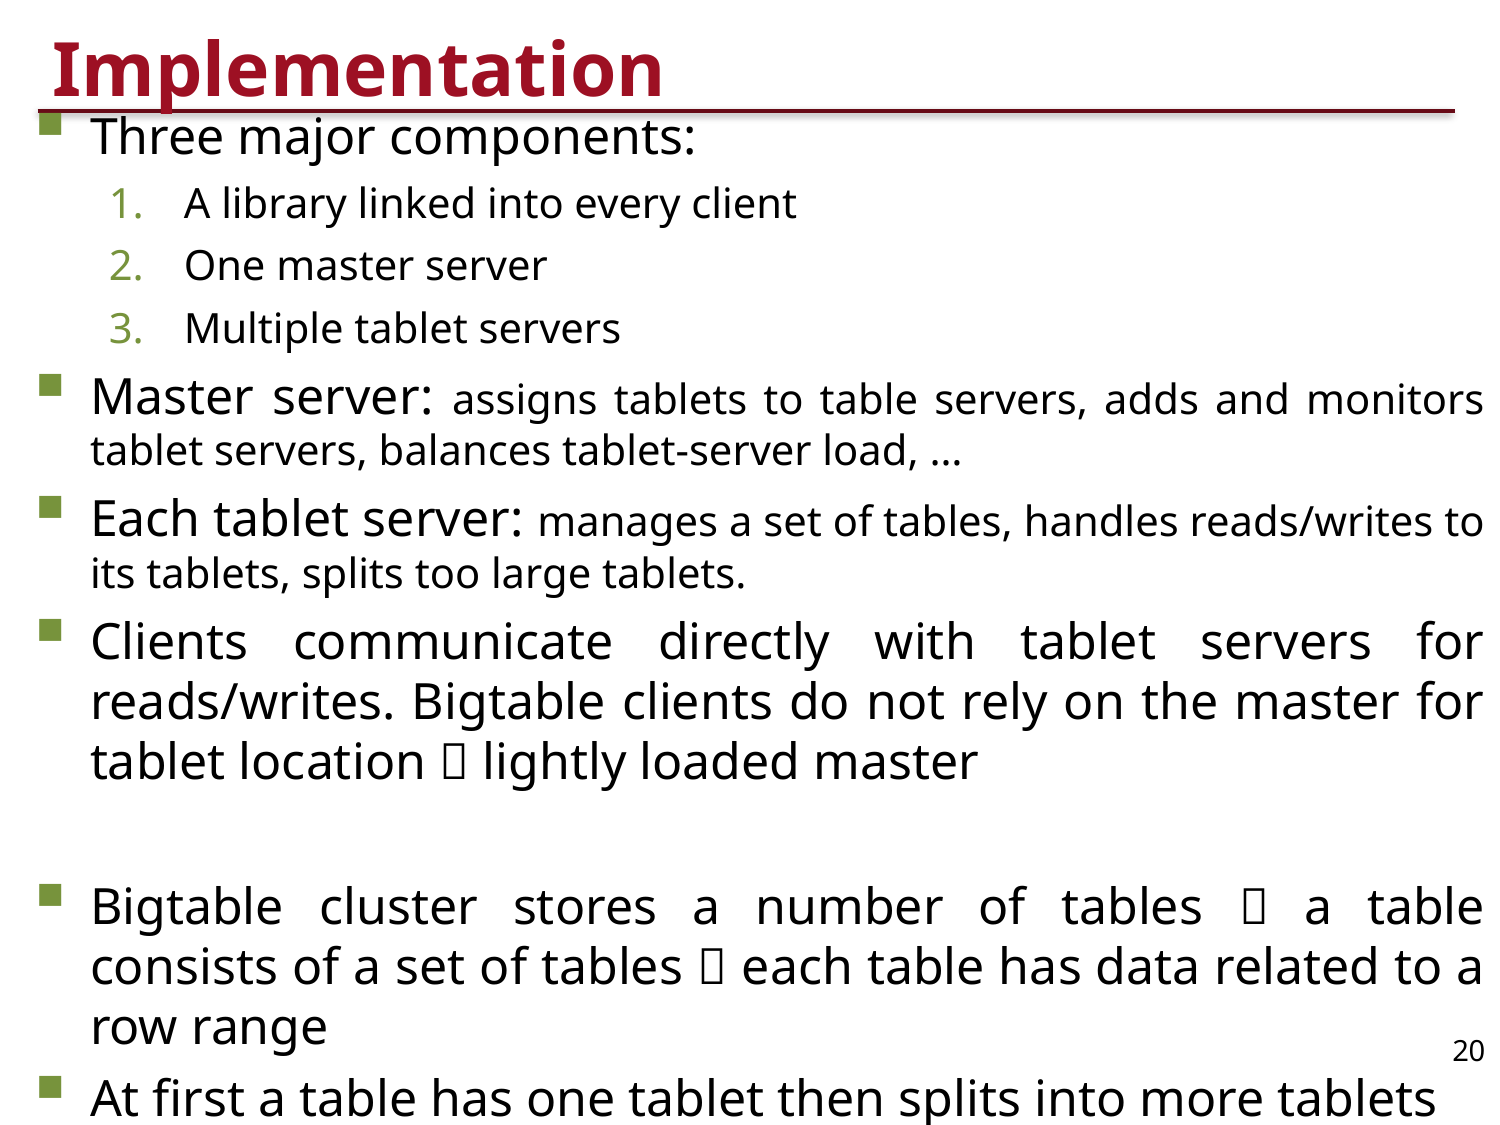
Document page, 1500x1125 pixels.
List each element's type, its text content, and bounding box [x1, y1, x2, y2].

title Implementation [37, 13, 1455, 96]
slide_number 20 [1149, 1025, 1500, 1100]
list Three major components: A library linked into every client One master server Multiple tablet servers Master server: assigns tablets to table servers, adds and monitors tablet servers, balances tablet-server load, … Each tablet server: manages a set of tables, handles reads/writes to its tablets, splits too large tablets. Clients communicate directly with tablet servers for reads/writes. Bigtable clients do not rely on the master for tablet location  lightly loaded master Bigtable cluster stores a number of tables  a table consists of a set of tables  each table has data related to a row range At first a table has one tablet then splits into more tablets 100-200MB [18, 96, 1500, 1024]
